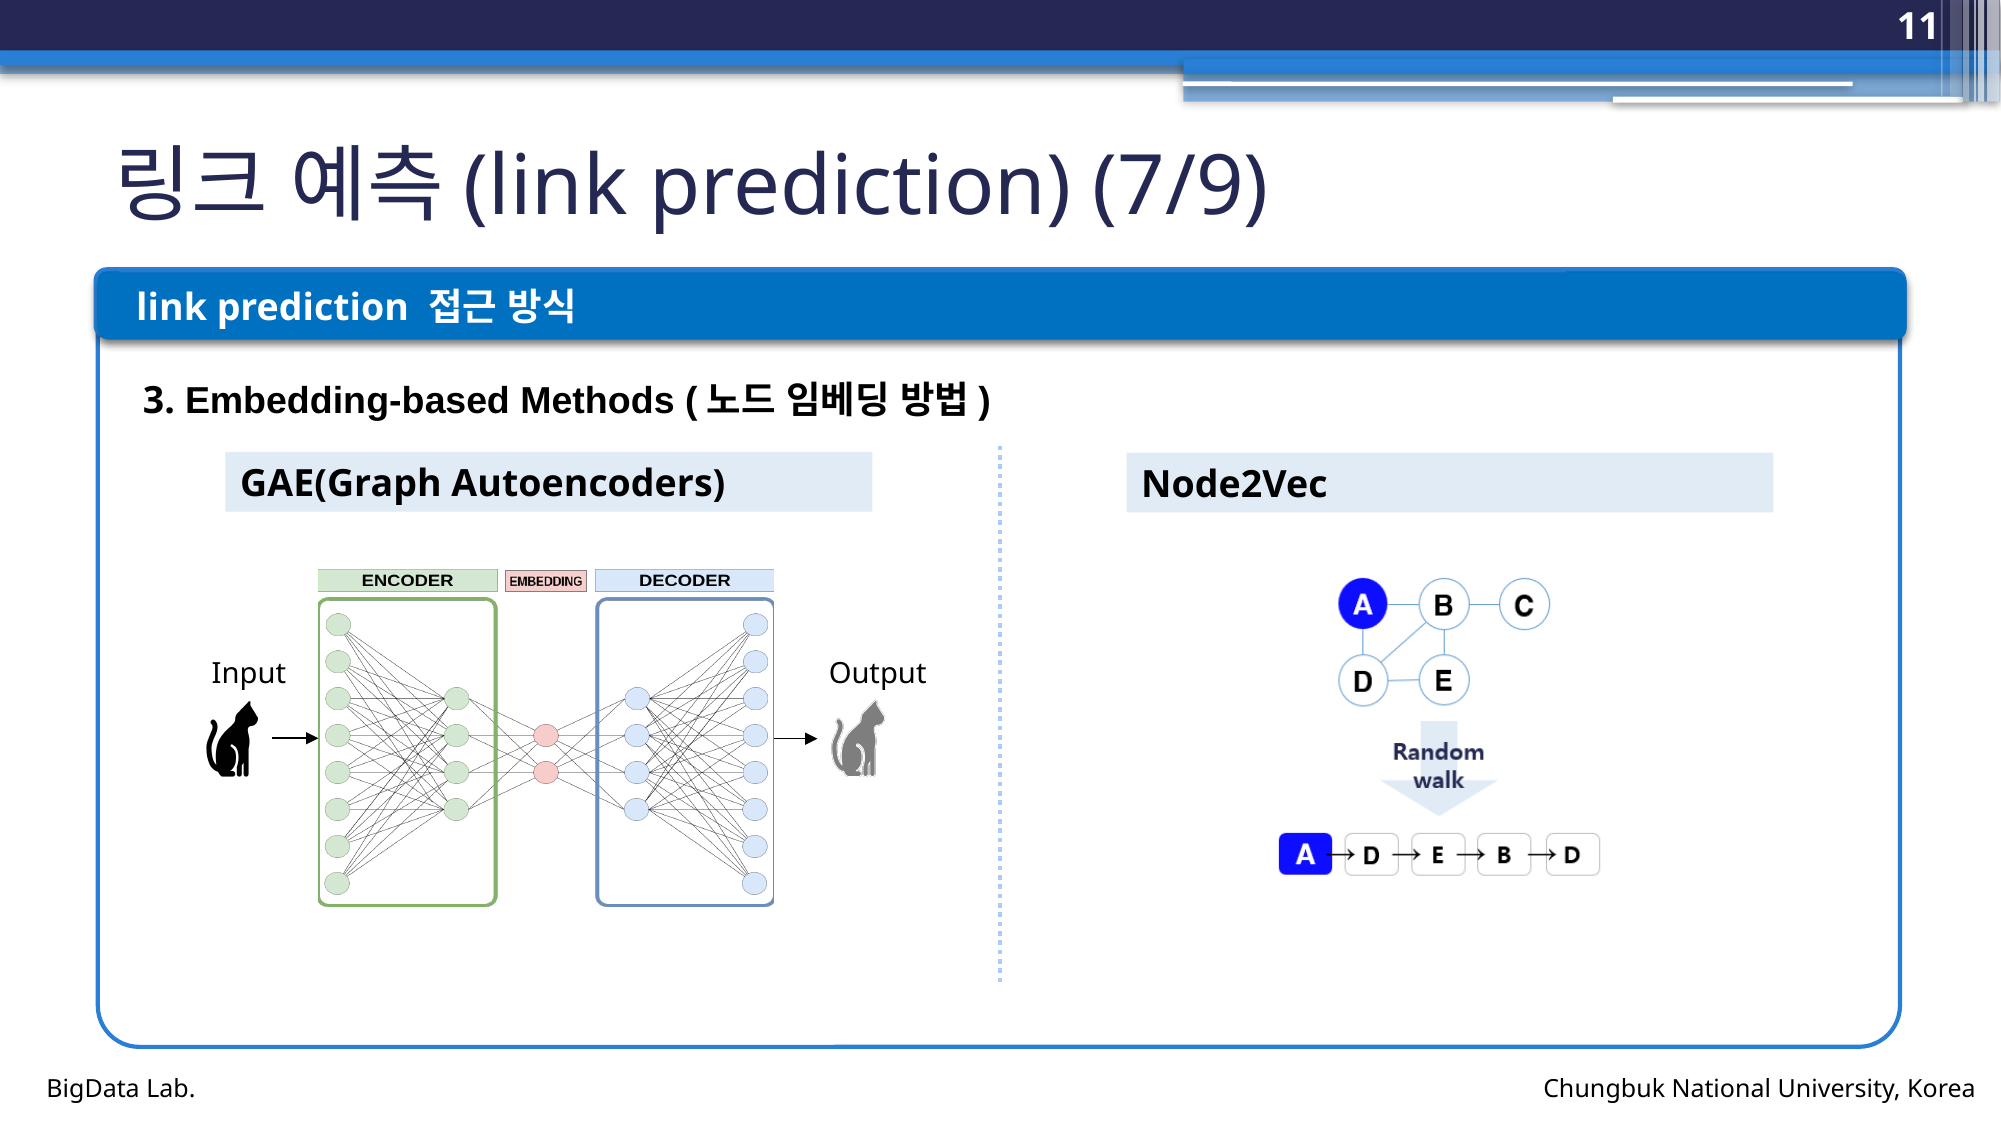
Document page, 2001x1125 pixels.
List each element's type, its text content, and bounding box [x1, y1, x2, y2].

slide_number 11 [1788, 0, 1955, 61]
picture [1159, 556, 1741, 896]
title 링크 예측(link prediction) (7/9) [99, 93, 1900, 267]
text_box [192, 569, 937, 908]
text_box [97, 272, 1907, 340]
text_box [95, 347, 1905, 1048]
